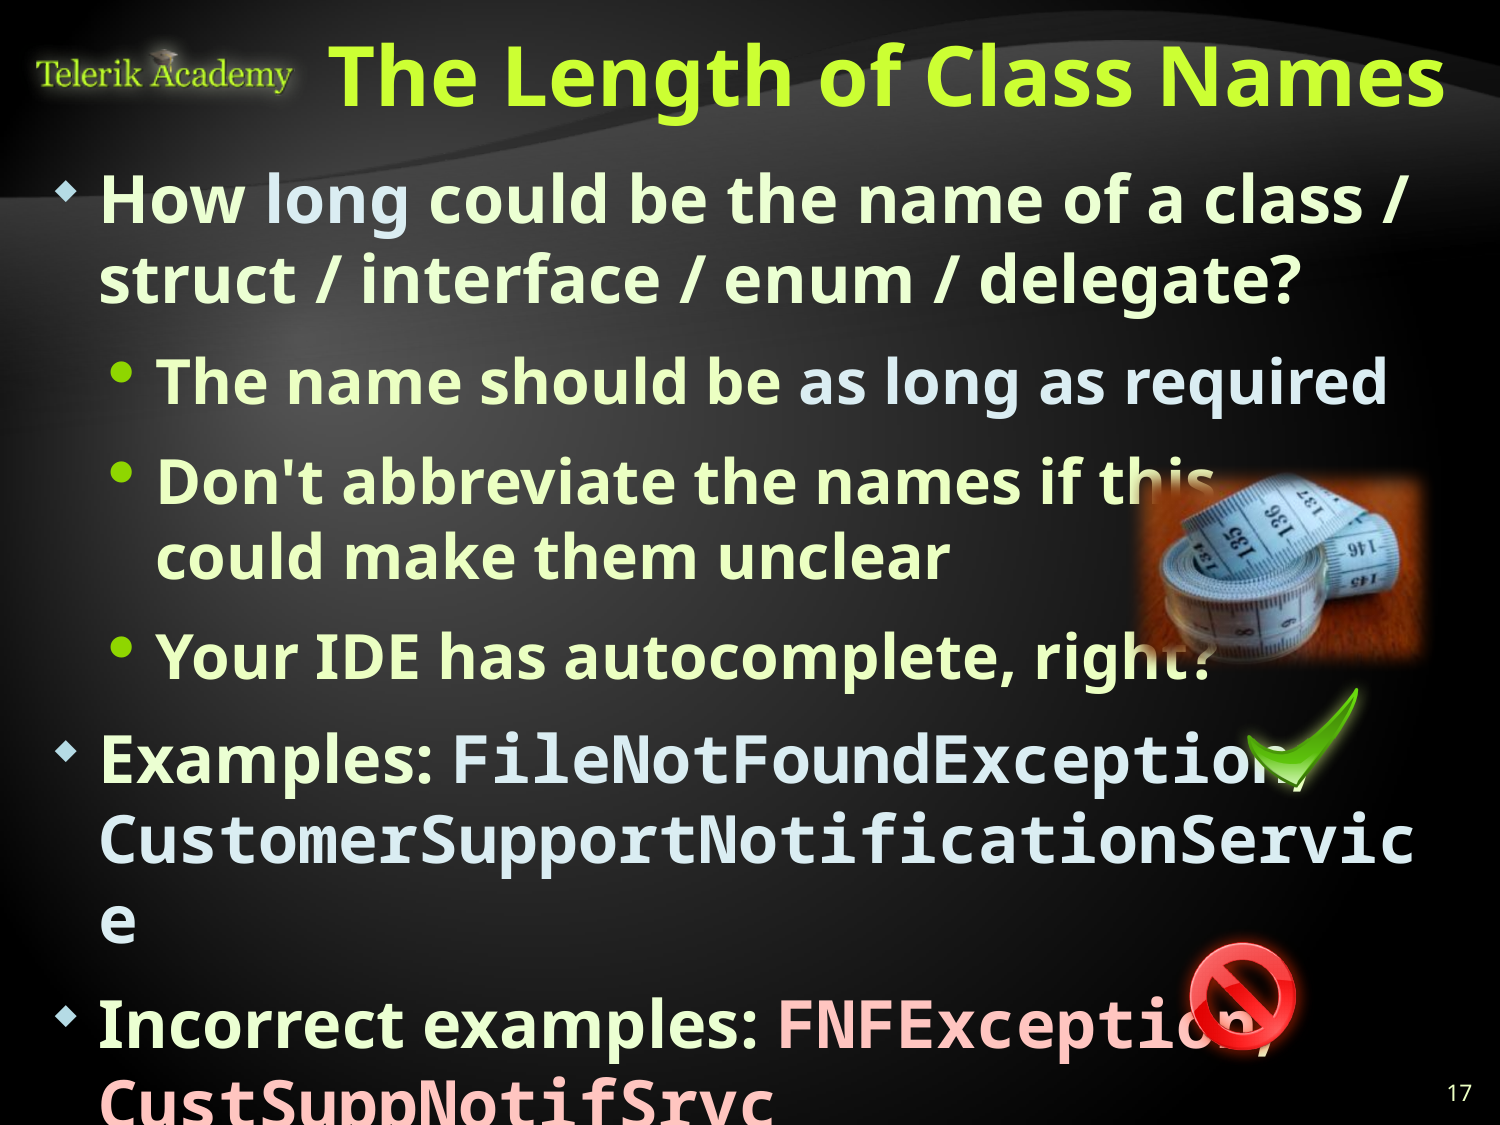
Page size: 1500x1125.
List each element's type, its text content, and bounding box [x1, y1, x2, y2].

slide_number 37 [1365, 687, 1374, 809]
list How long could be the name of a class / struct / interface / enum / delegate? The name should be as long as required Don't abbreviate the names if this could make them unclear Your IDE has autocomplete, right? Examples: FileNotFoundException, CustomerSupportNotificationService Incorrect examples: FNFException, CustSuppNotifSrvc [37, 149, 1463, 1075]
slide_number 17 [1175, 928, 1313, 1066]
slide_number 37 [1224, 688, 1229, 804]
title Naming Namespaces in C# [1183, 933, 1308, 1050]
title The Length of Class Names [300, 12, 1463, 149]
slide_number 17 [1412, 1074, 1488, 1113]
picture [0, 0, 1500, 1125]
